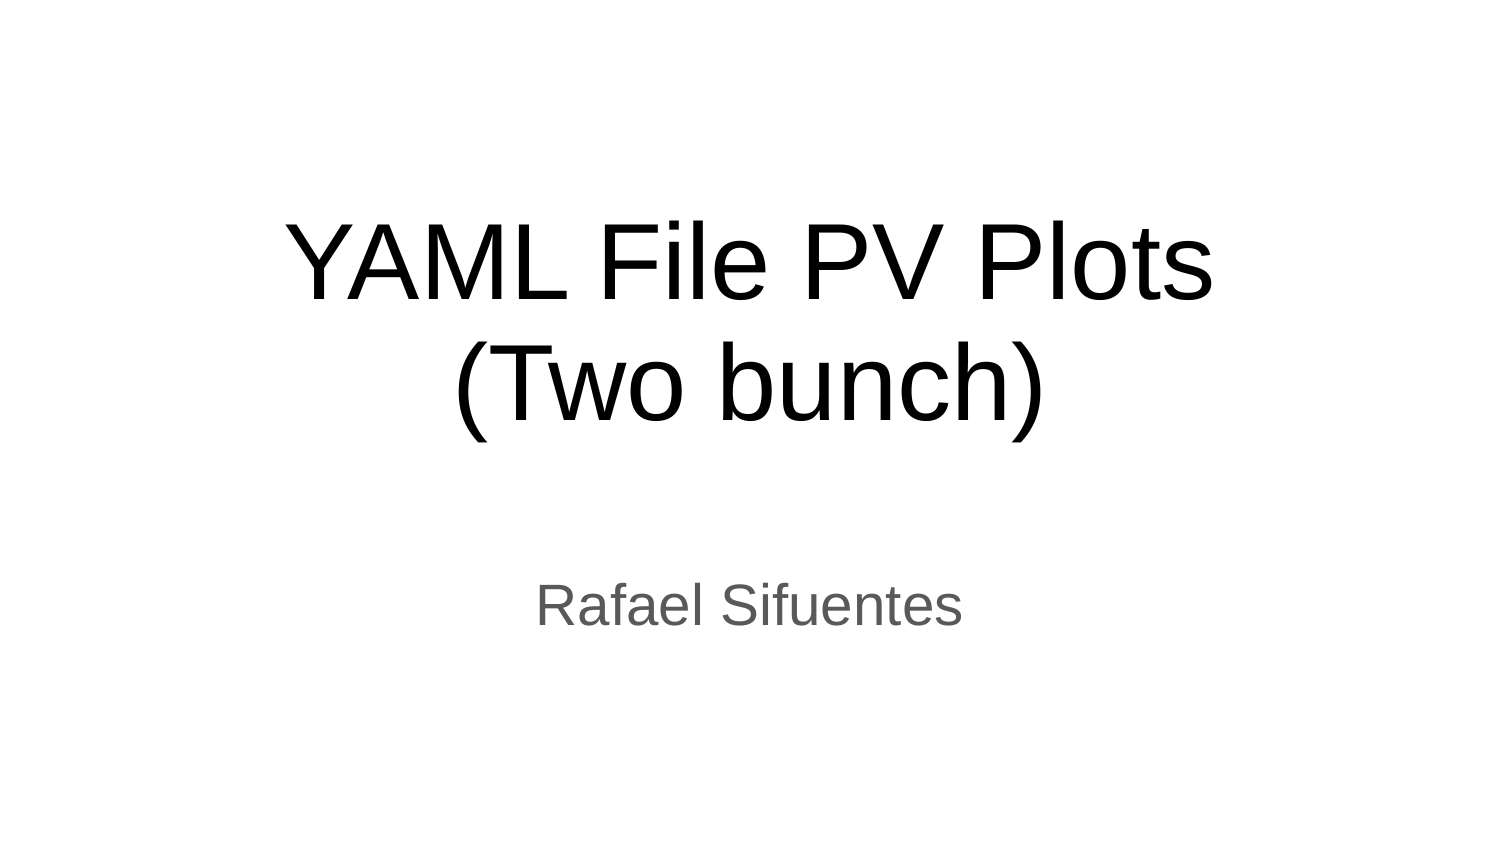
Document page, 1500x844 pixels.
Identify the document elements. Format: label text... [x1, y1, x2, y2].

subtitle Rafael Sifuentes [51, 557, 1449, 688]
title YAML File PV Plots (Two bunch) [51, 122, 1449, 459]
